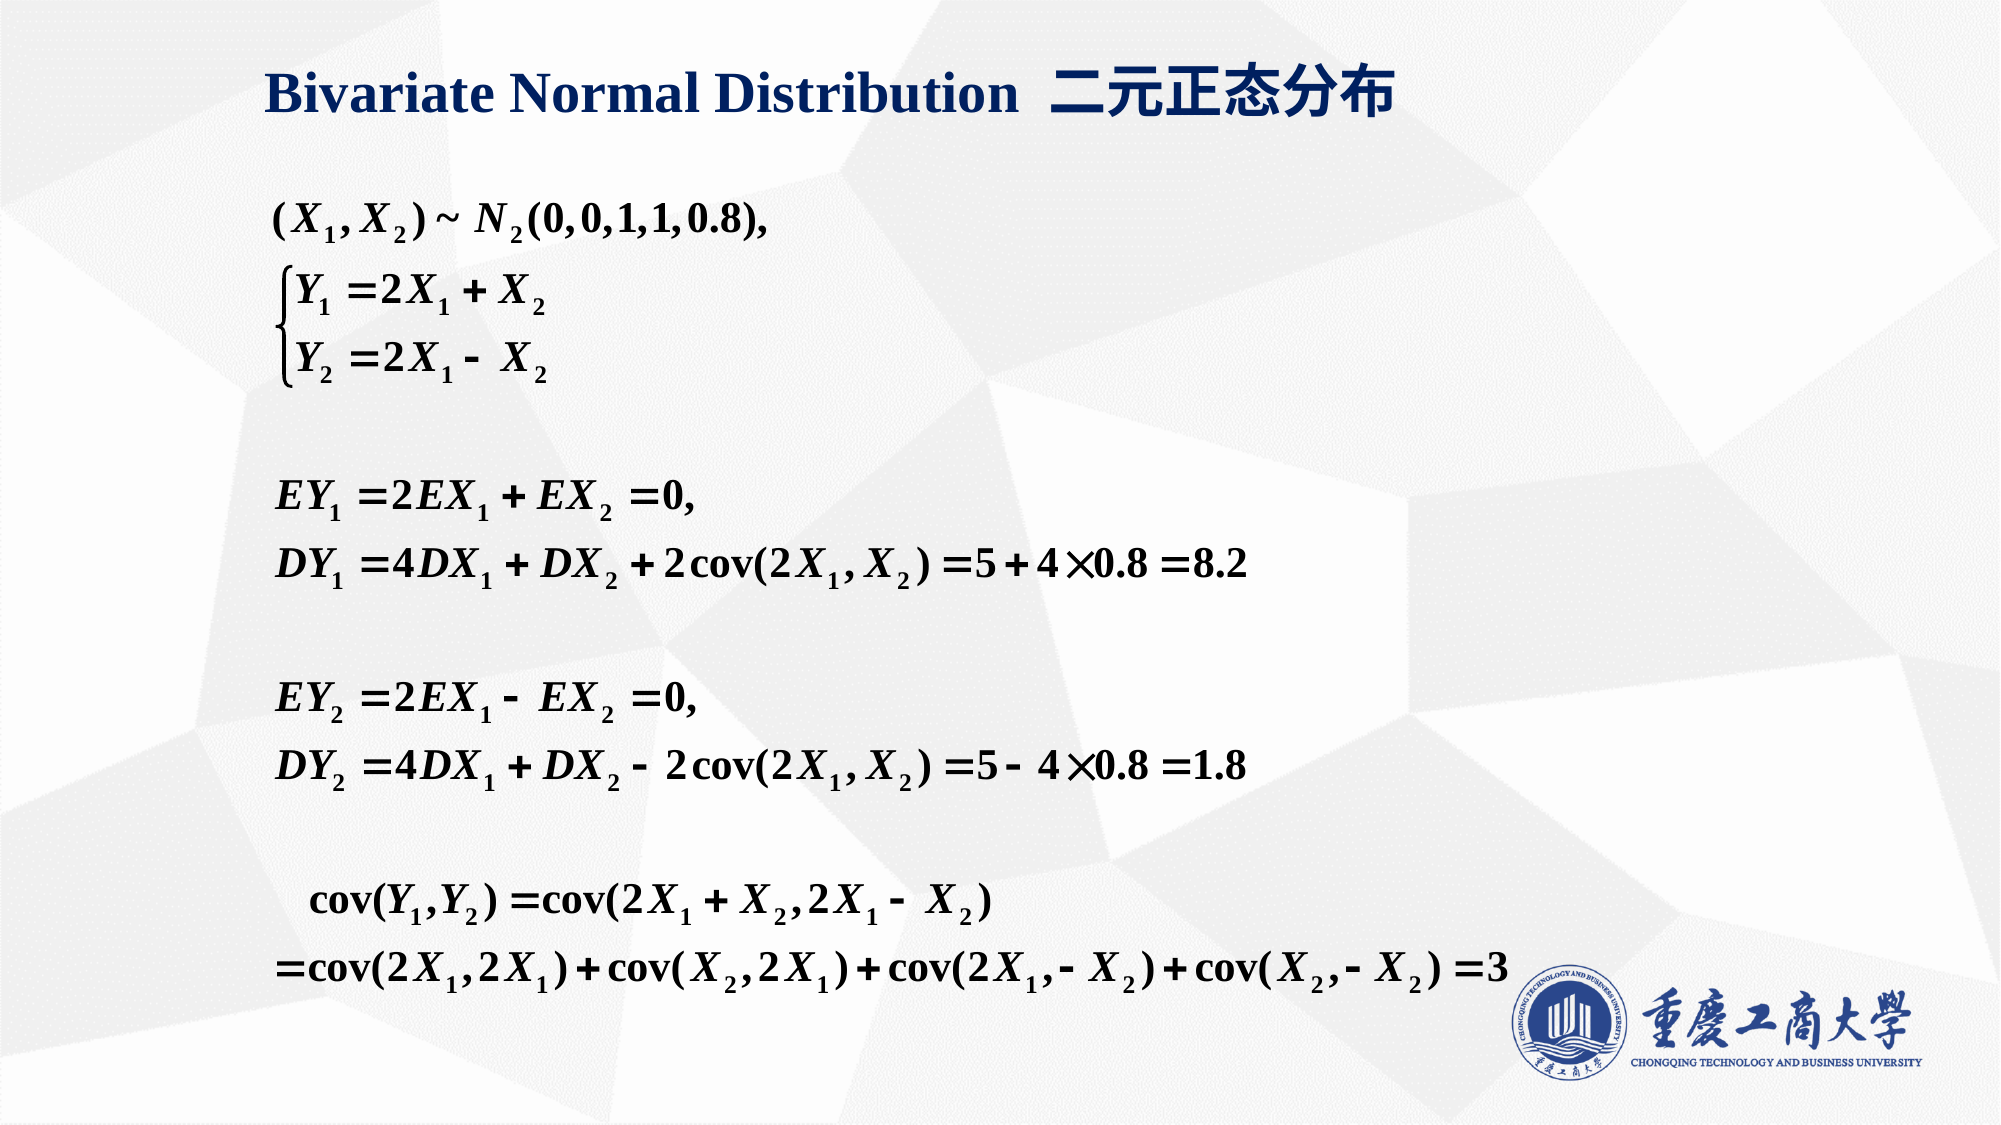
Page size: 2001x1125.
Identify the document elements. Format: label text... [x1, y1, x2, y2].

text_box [266, 187, 1519, 1001]
title Bivariate Normal Distribution 二元正态分布 [249, 0, 1651, 188]
picture [0, 0, 2001, 1125]
